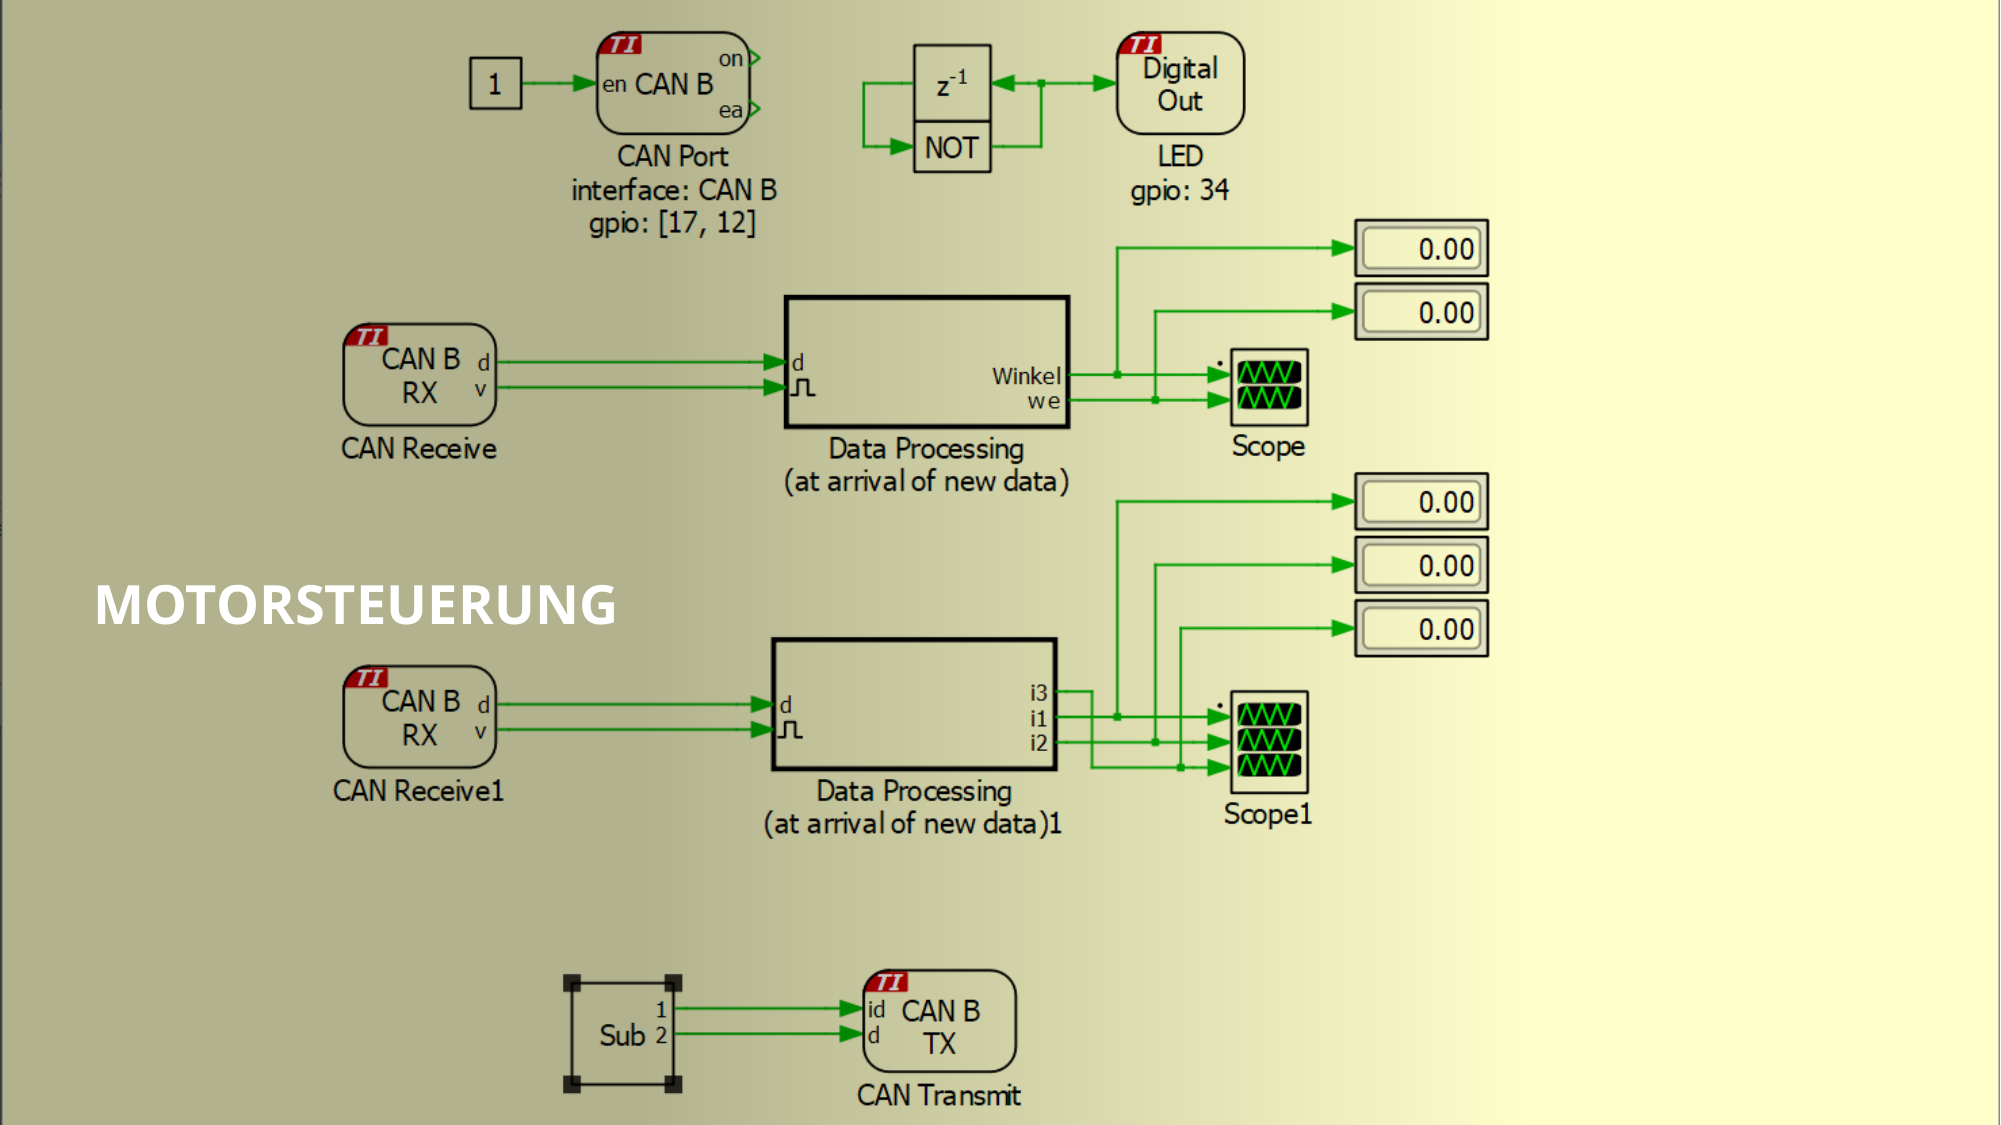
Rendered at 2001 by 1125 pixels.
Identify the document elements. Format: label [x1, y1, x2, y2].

list [0, 0, 2000, 1125]
